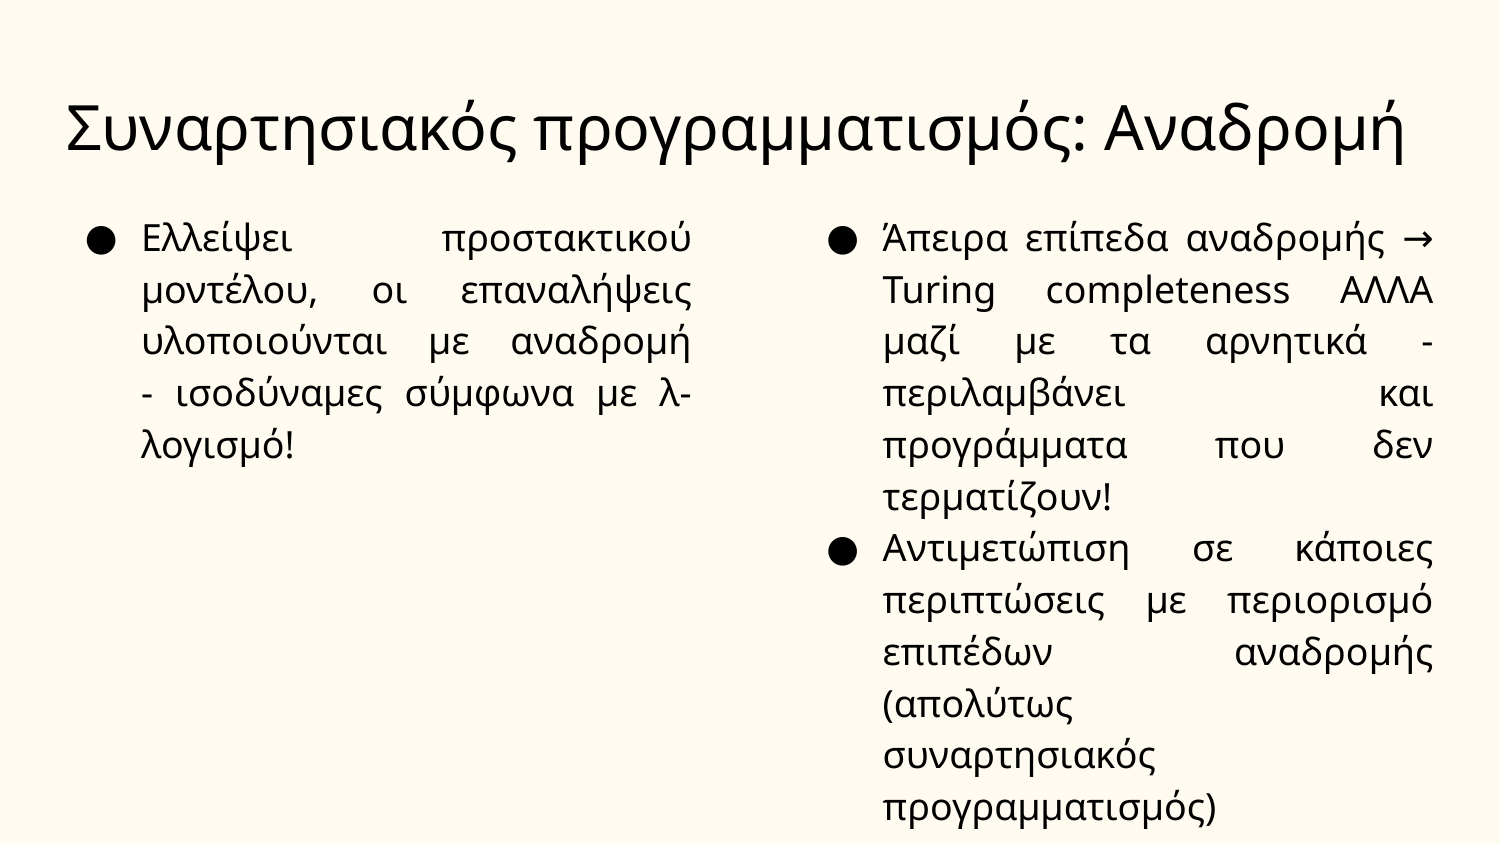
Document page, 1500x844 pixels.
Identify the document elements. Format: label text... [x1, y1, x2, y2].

title Συναρτησιακός προγραμματισμός: Αναδρομή [51, 72, 1449, 174]
list Άπειρα επίπεδα αναδρομής → Turing completeness ΑΛΛΑ μαζί με τα αρνητικά - περιλαμβάνει και προγράμματα που δεν τερματίζουν! Αντιμετώπιση σε κάποιες περιπτώσεις με περιορισμό επιπέδων αναδρομής (απολύτως συναρτησιακός προγραμματισμός) [792, 192, 1449, 750]
list Ελλείψει προστακτικού μοντέλου, οι επαναλήψεις υλοποιούνται με αναδρομή - ισοδύναμες σύμφωνα με λ-λογισμό! [51, 192, 708, 750]
